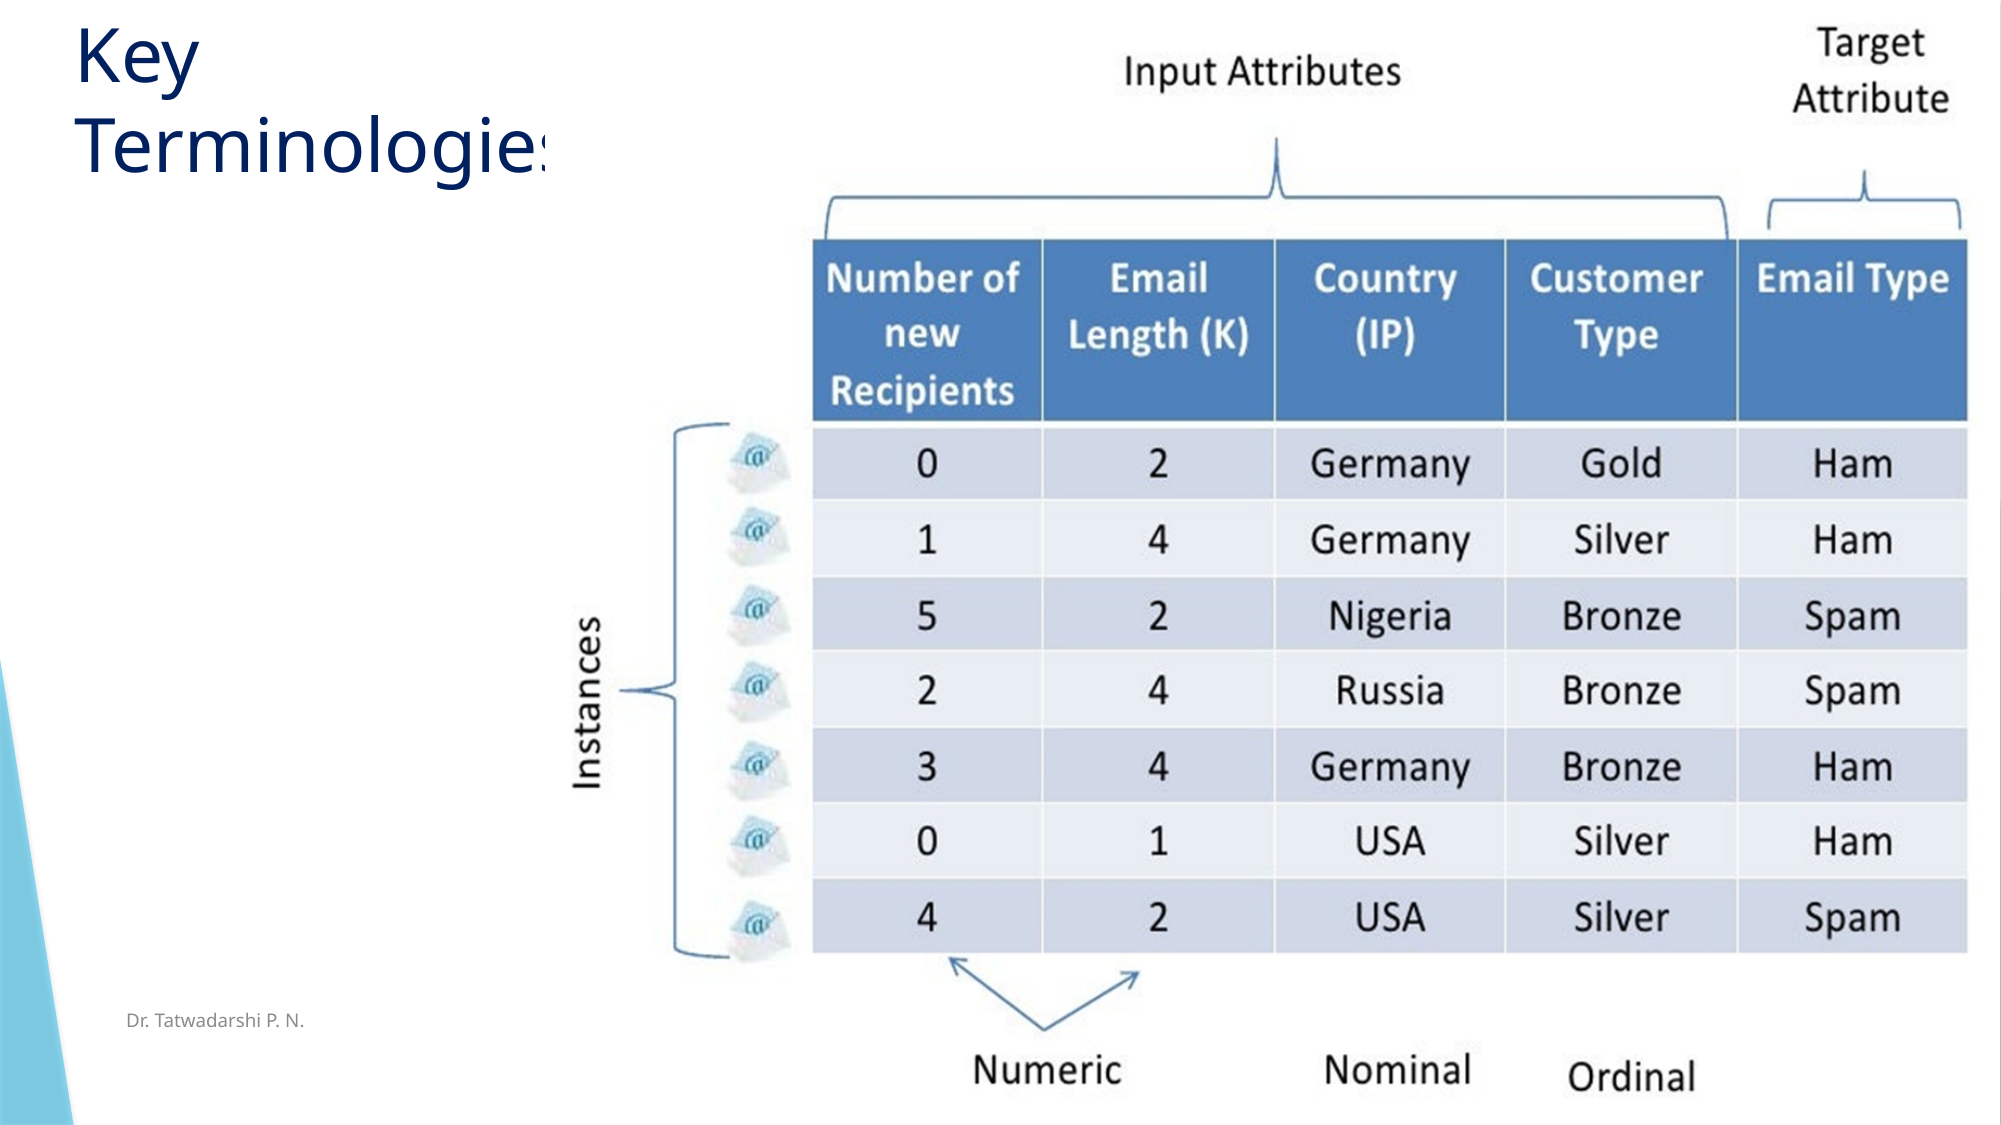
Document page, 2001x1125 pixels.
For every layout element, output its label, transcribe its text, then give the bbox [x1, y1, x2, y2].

title Key Terminologies [59, 0, 543, 217]
footer Dr. Tatwadarshi P. N. [111, 991, 540, 1051]
picture [545, 0, 2000, 1125]
